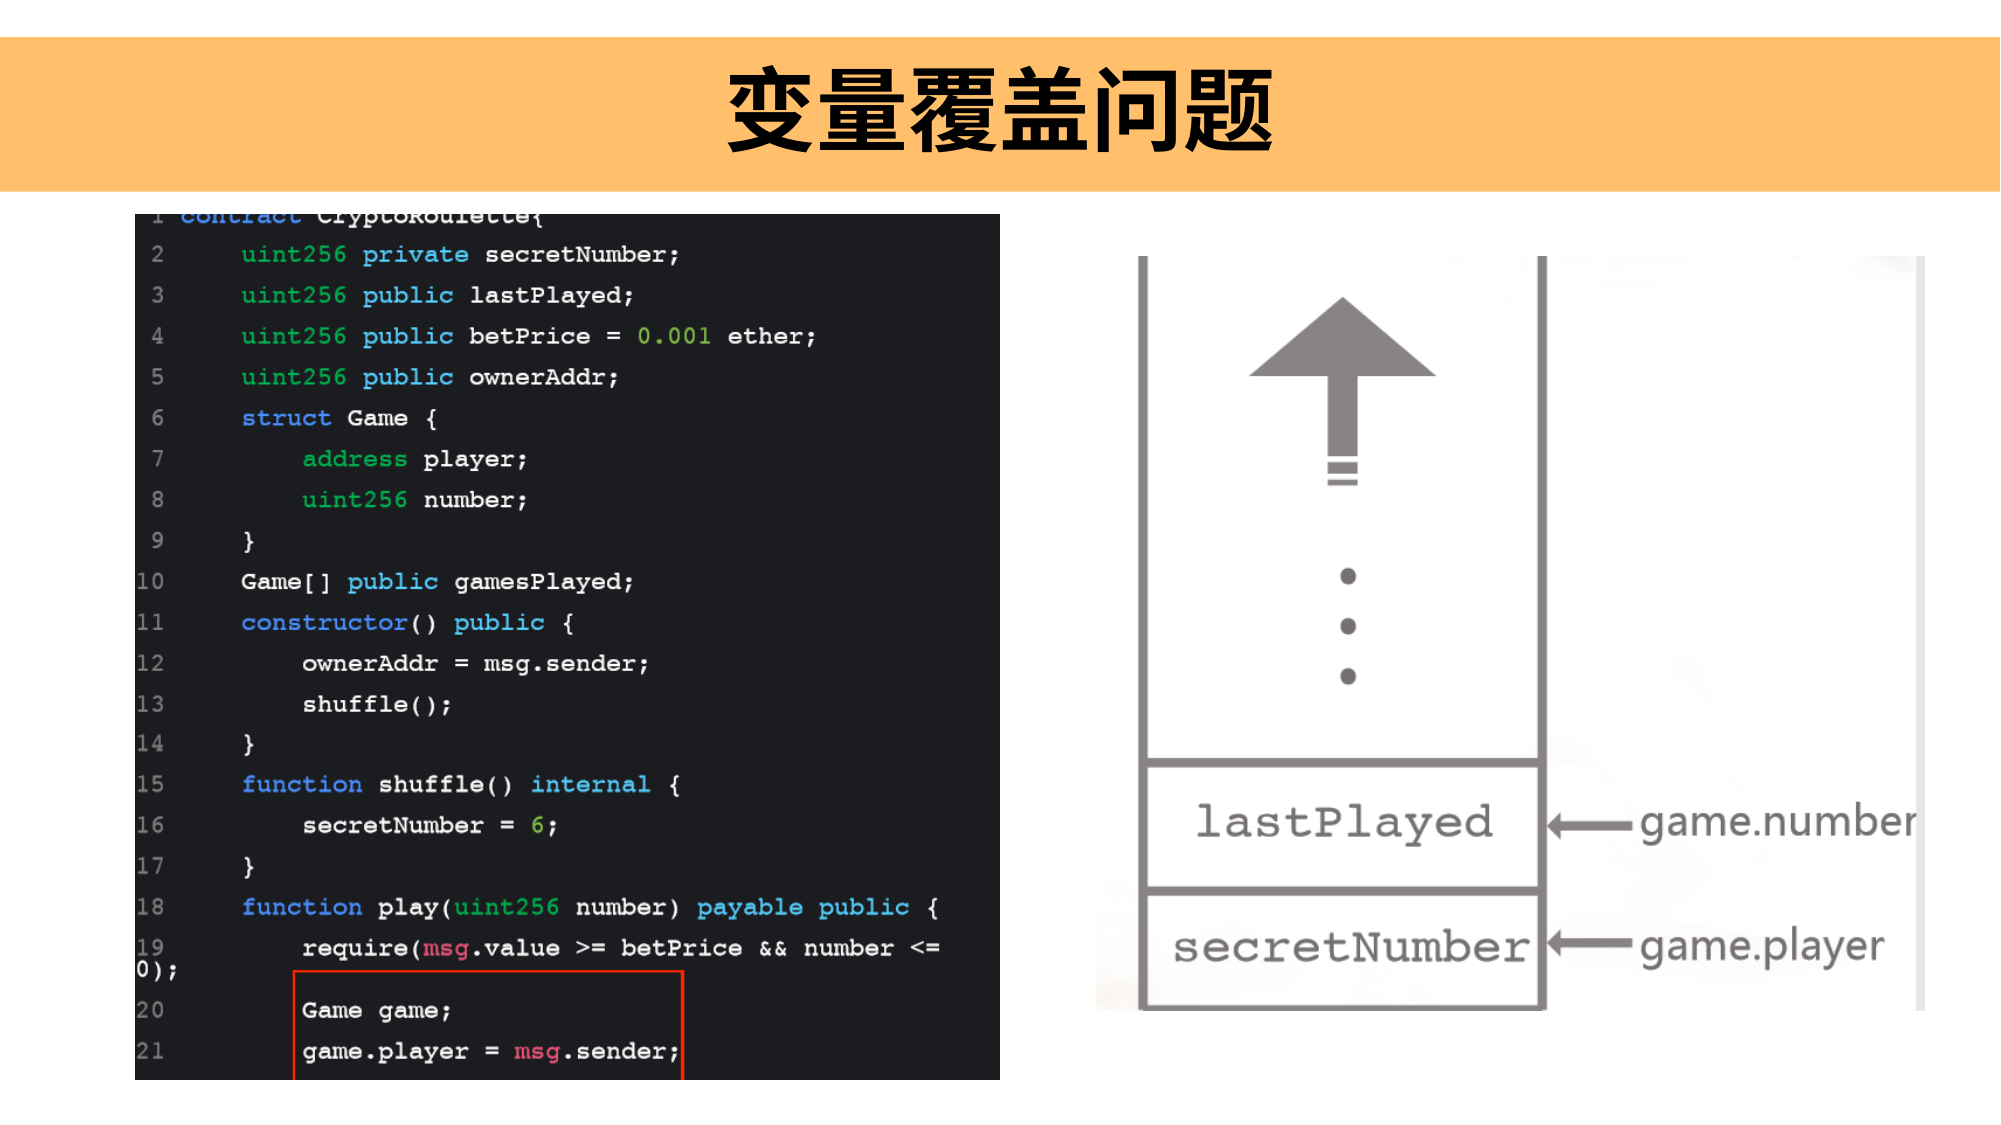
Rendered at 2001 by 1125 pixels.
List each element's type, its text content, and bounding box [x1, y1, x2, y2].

title 变量覆盖问题 [0, 37, 2000, 192]
picture [1096, 256, 1925, 1011]
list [135, 214, 1000, 1080]
